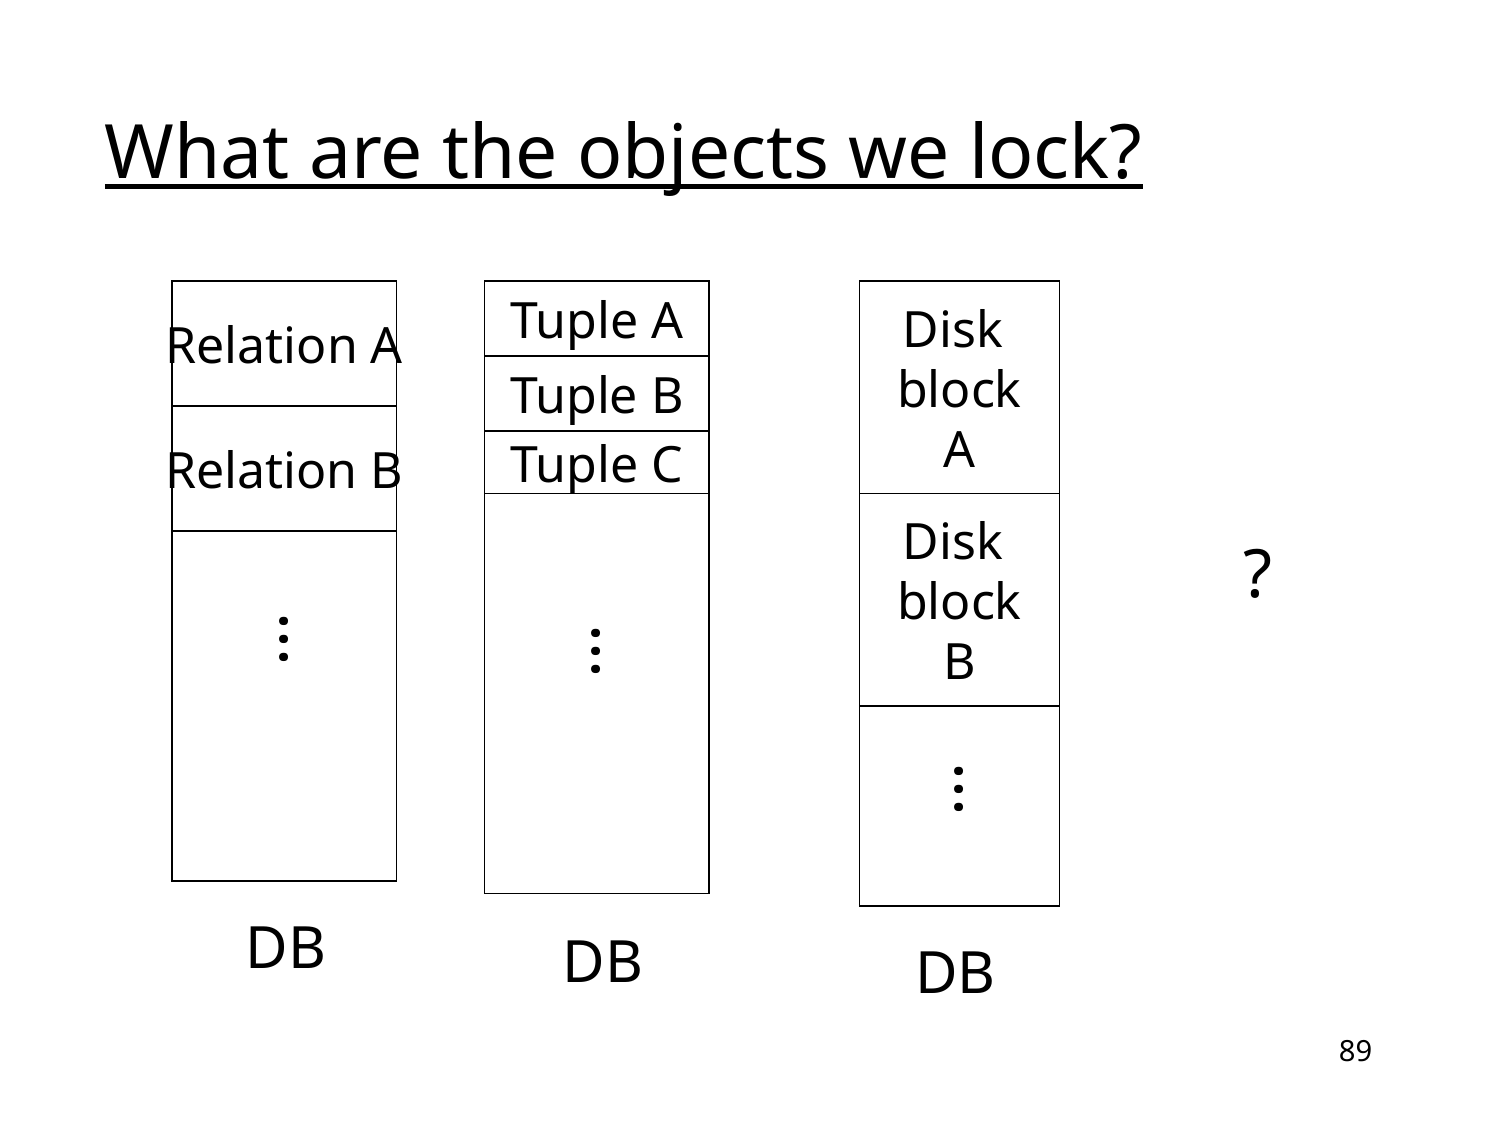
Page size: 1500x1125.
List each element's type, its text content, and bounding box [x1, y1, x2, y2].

text_box DB [900, 928, 1011, 1013]
slide_number 89 [1074, 1024, 1388, 1101]
title What are the objects we lock? [89, 54, 1365, 243]
text_box ... [572, 605, 667, 698]
text_box DB [231, 902, 341, 988]
text_box Tuple A [484, 280, 710, 355]
text_box Disk block A [859, 280, 1060, 493]
text_box Disk block B [859, 493, 1060, 706]
text_box [859, 706, 1060, 906]
text_box [171, 530, 397, 881]
text_box ... [259, 593, 355, 685]
text_box ... [934, 743, 1030, 835]
text_box Tuple C [484, 430, 710, 493]
text_box Relation B [171, 406, 397, 530]
text_box Tuple B [484, 355, 710, 430]
text_box DB [547, 916, 658, 1002]
text_box [484, 493, 710, 894]
list ? [121, 243, 1397, 919]
text_box Relation A [171, 280, 397, 406]
